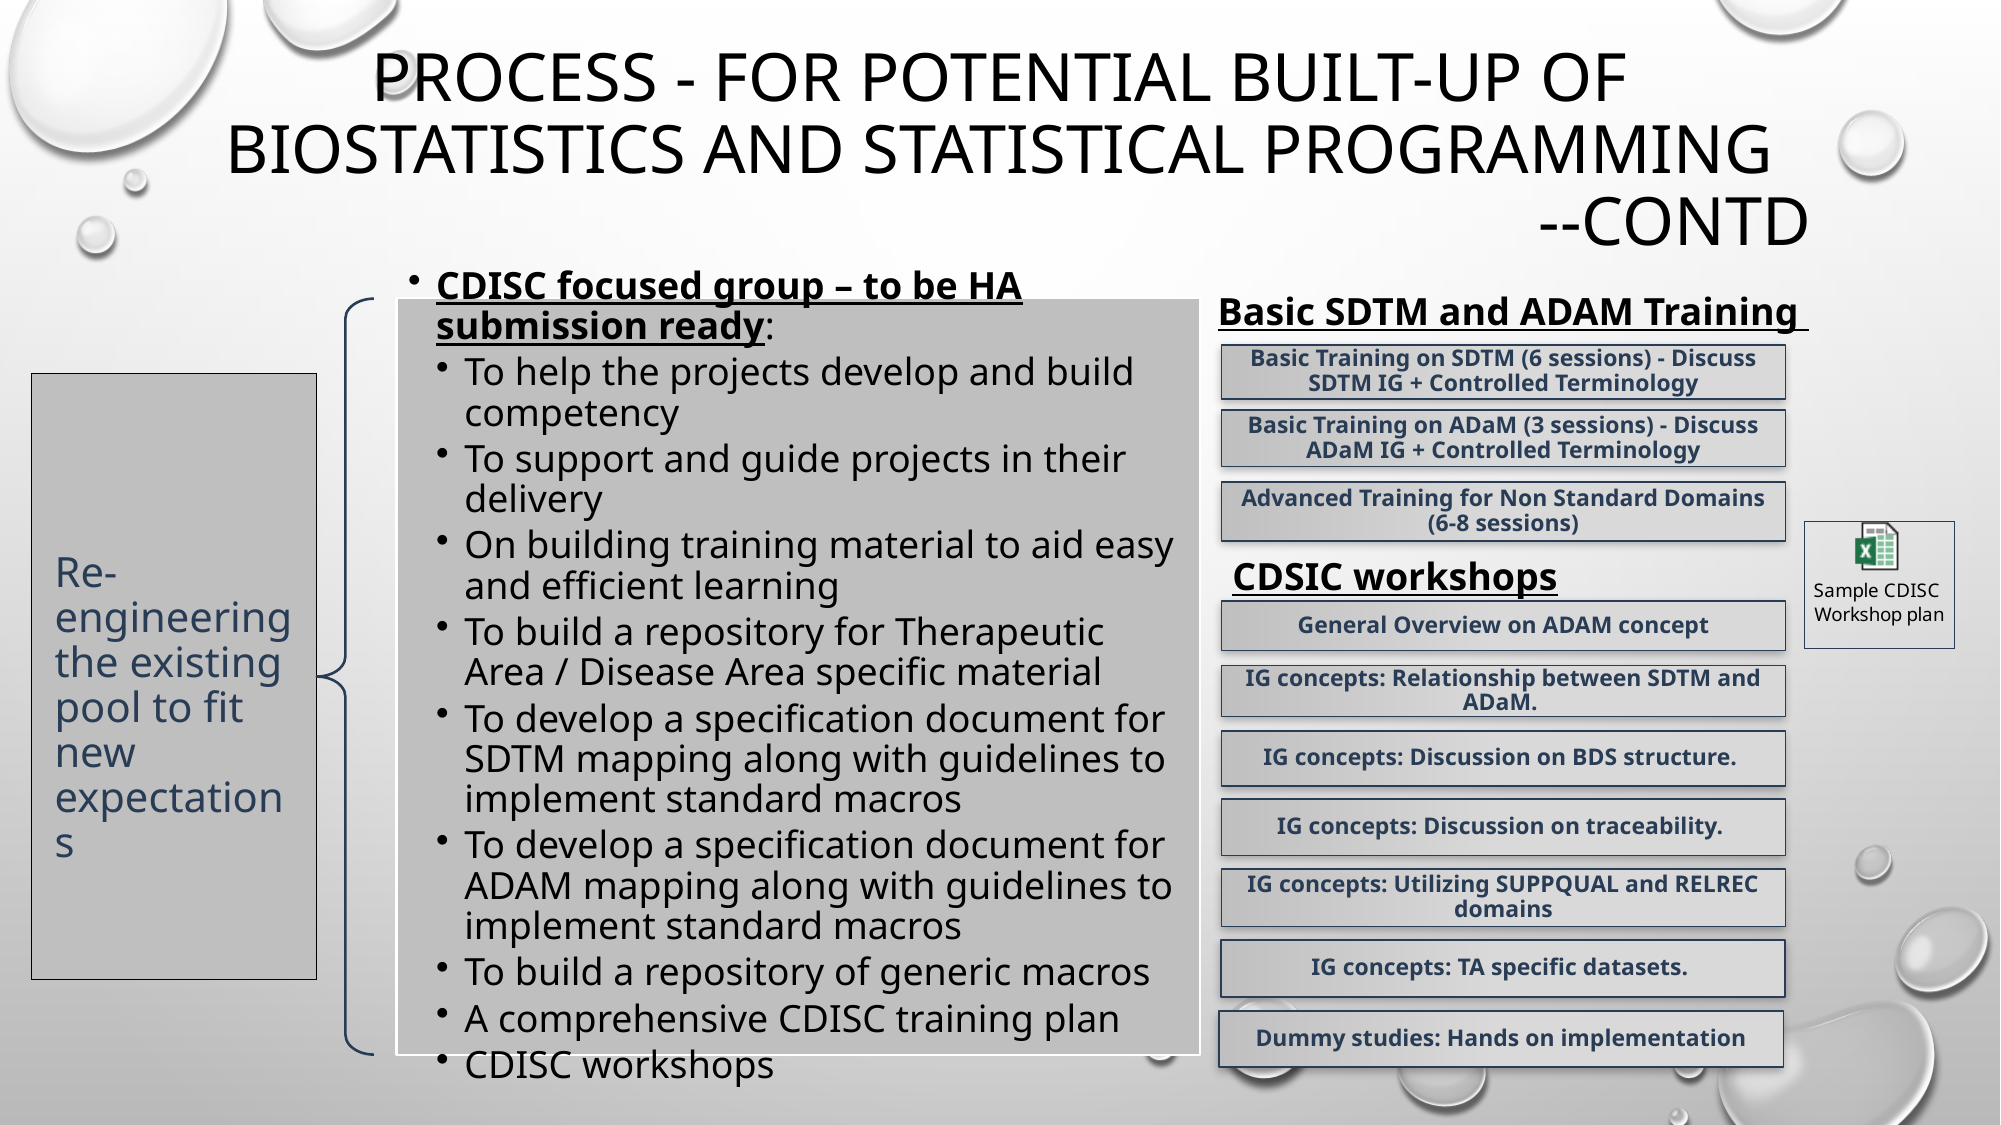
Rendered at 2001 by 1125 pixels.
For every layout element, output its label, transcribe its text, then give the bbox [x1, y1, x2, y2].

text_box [1803, 521, 1955, 649]
text_box IG concepts: Utilizing SUPPQUAL and RELREC domains [1221, 868, 1786, 927]
text_box IG concepts: Discussion on traceability. [1221, 798, 1786, 856]
text_box Advanced Training for Non Standard Domains (6-8 sessions) [1221, 481, 1786, 542]
text_box CDSIC workshops [1217, 545, 1573, 606]
text_box Dummy studies: Hands on implementation [1218, 1010, 1784, 1068]
text_box General Overview on ADAM concept [1221, 600, 1786, 651]
text_box Basic SDTM and ADAM Training [1202, 280, 1824, 341]
text_box Basic Training on ADaM (3 sessions) - Discuss ADaM IG + Controlled Terminology [1221, 409, 1786, 467]
text_box IG concepts: Relationship between SDTM and ADaM. [1221, 665, 1786, 717]
text_box Basic Training on SDTM (6 sessions) - Discuss SDTM IG + Controlled Terminology [1221, 344, 1786, 400]
title Process - for Potential Built-up of Biostatistics and Statistical Programming --contd [149, 20, 1851, 283]
picture [0, 0, 2000, 1125]
text_box IG concepts: Discussion on BDS structure. [1221, 730, 1786, 787]
text_box IG concepts: TA specific datasets. [1220, 939, 1786, 998]
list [30, 282, 1201, 1071]
